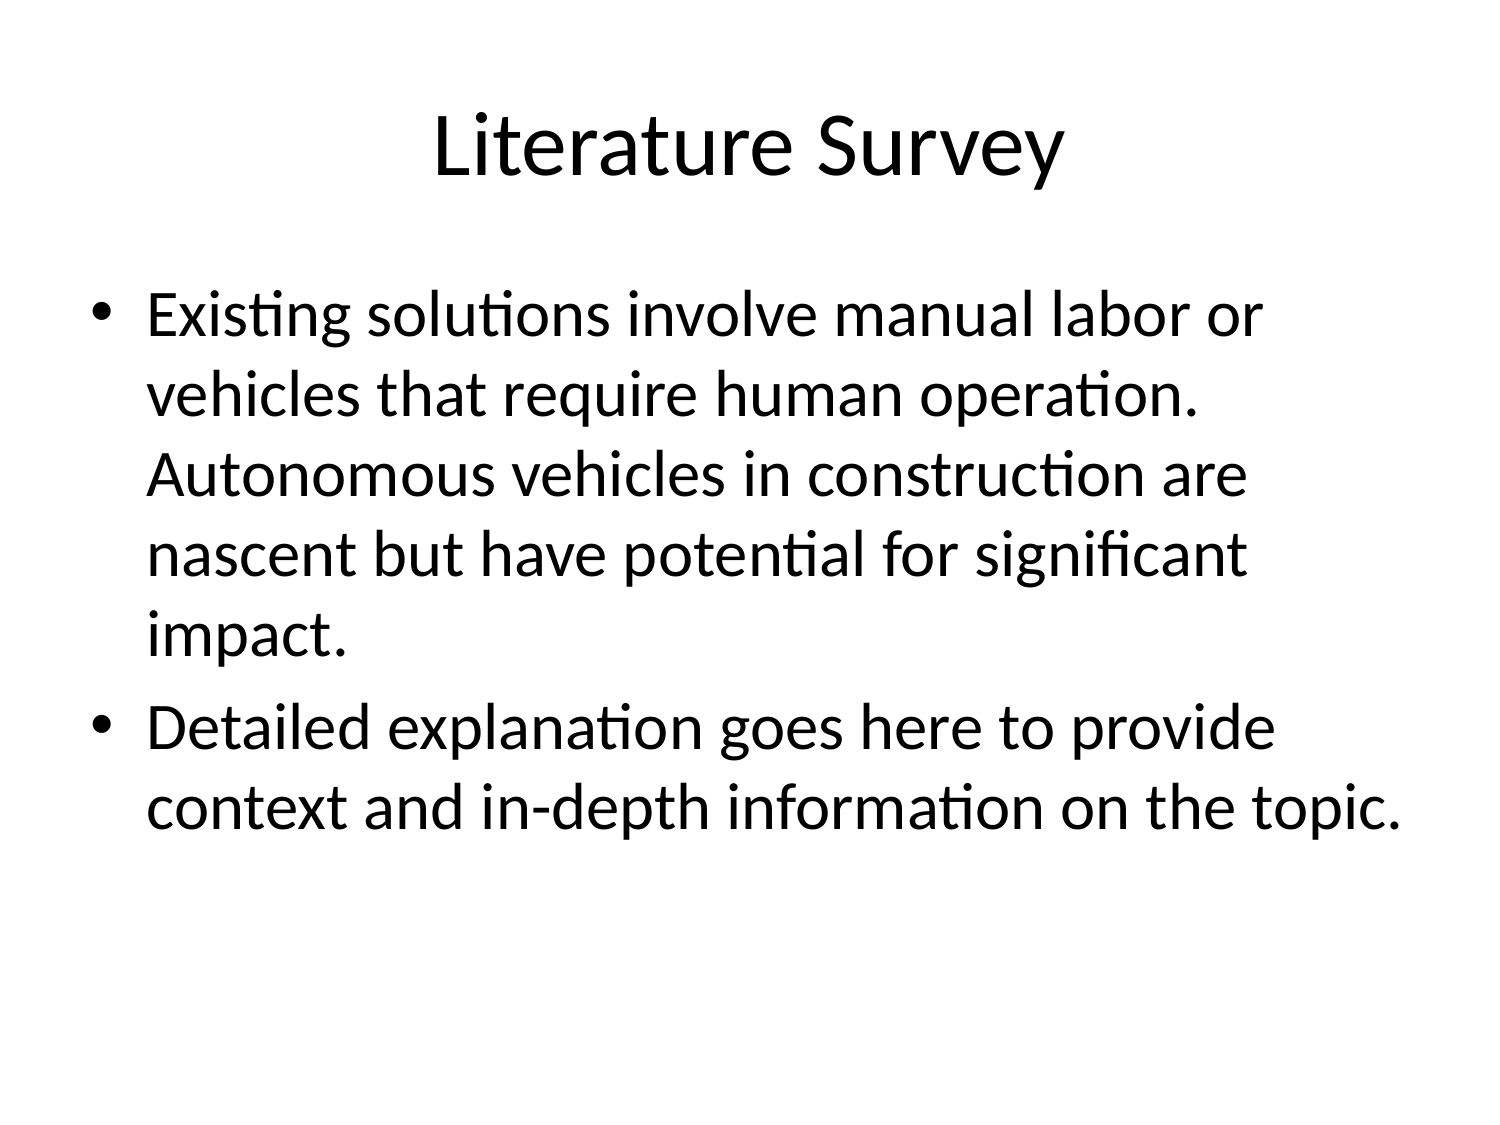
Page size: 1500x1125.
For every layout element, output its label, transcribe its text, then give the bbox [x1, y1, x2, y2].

title Literature Survey [75, 45, 1425, 233]
list Existing solutions involve manual labor or vehicles that require human operation. Autonomous vehicles in construction are nascent but have potential for significant impact. Detailed explanation goes here to provide context and in-depth information on the topic. [75, 262, 1425, 1005]
